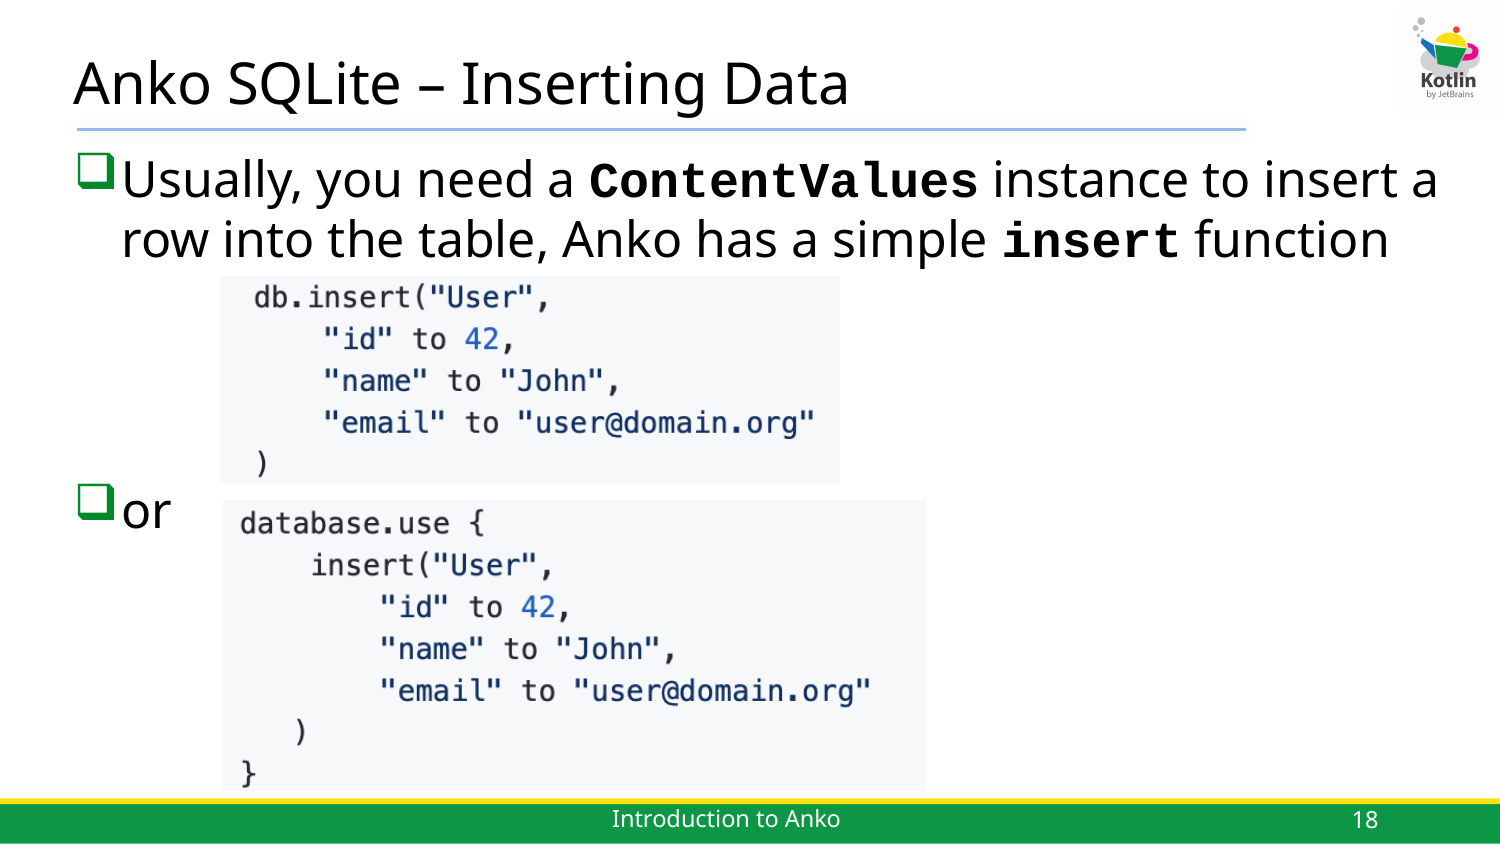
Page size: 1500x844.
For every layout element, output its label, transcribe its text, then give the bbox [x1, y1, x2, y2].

list Usually, you need a ContentValues instance to insert a row into the table, Anko has a simple insert function or [64, 137, 1475, 844]
title Anko SQLite – Inserting Data [64, 0, 1341, 126]
picture [223, 500, 927, 791]
footer Introduction to Anko [527, 802, 927, 843]
picture [214, 275, 841, 483]
slide_number 18 [1074, 799, 1388, 844]
picture [1398, 2, 1500, 118]
